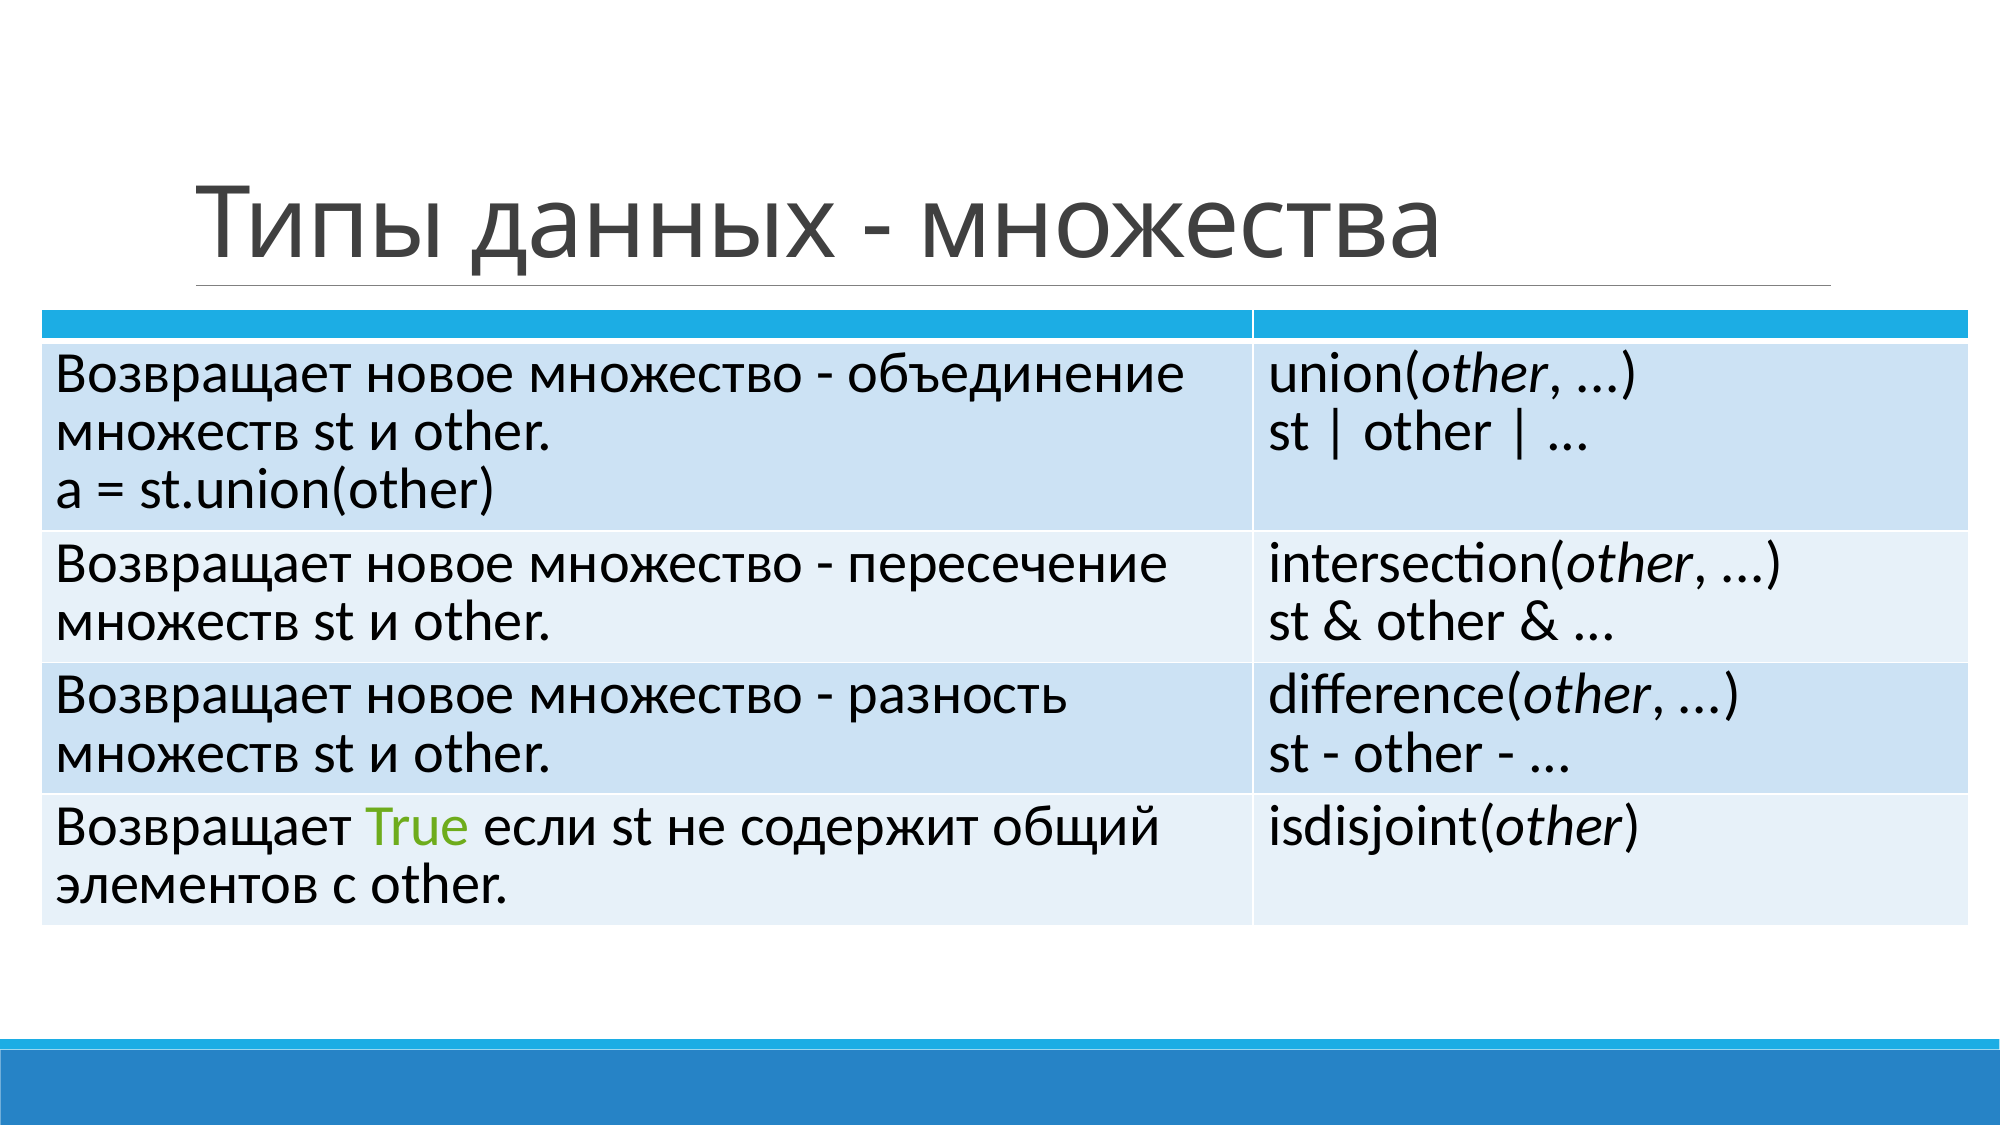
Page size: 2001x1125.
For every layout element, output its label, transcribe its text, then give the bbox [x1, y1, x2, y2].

table_cell difference(other, ...) st - other - ... [1254, 663, 1968, 793]
table_cell Возвращает True если st не содержит общий элементов с other. [42, 795, 1252, 925]
table_cell Возвращает новое множество - пересечение множеств st и other. [42, 532, 1252, 662]
table_cell union(other, ...) st | other | ... [1254, 344, 1968, 530]
table_header [42, 310, 1252, 338]
table_header [1254, 310, 1968, 338]
table_cell intersection(other, ...) st & other & ... [1254, 532, 1968, 662]
title Типы данных - множества [180, 47, 1830, 285]
table_cell Возвращает новое множество - объединение множеств st и other. a = st.union(other) [42, 344, 1252, 530]
table_cell isdisjoint(other) [1254, 795, 1968, 925]
table_cell Возвращает новое множество - разность множеств st и other. [42, 663, 1252, 793]
